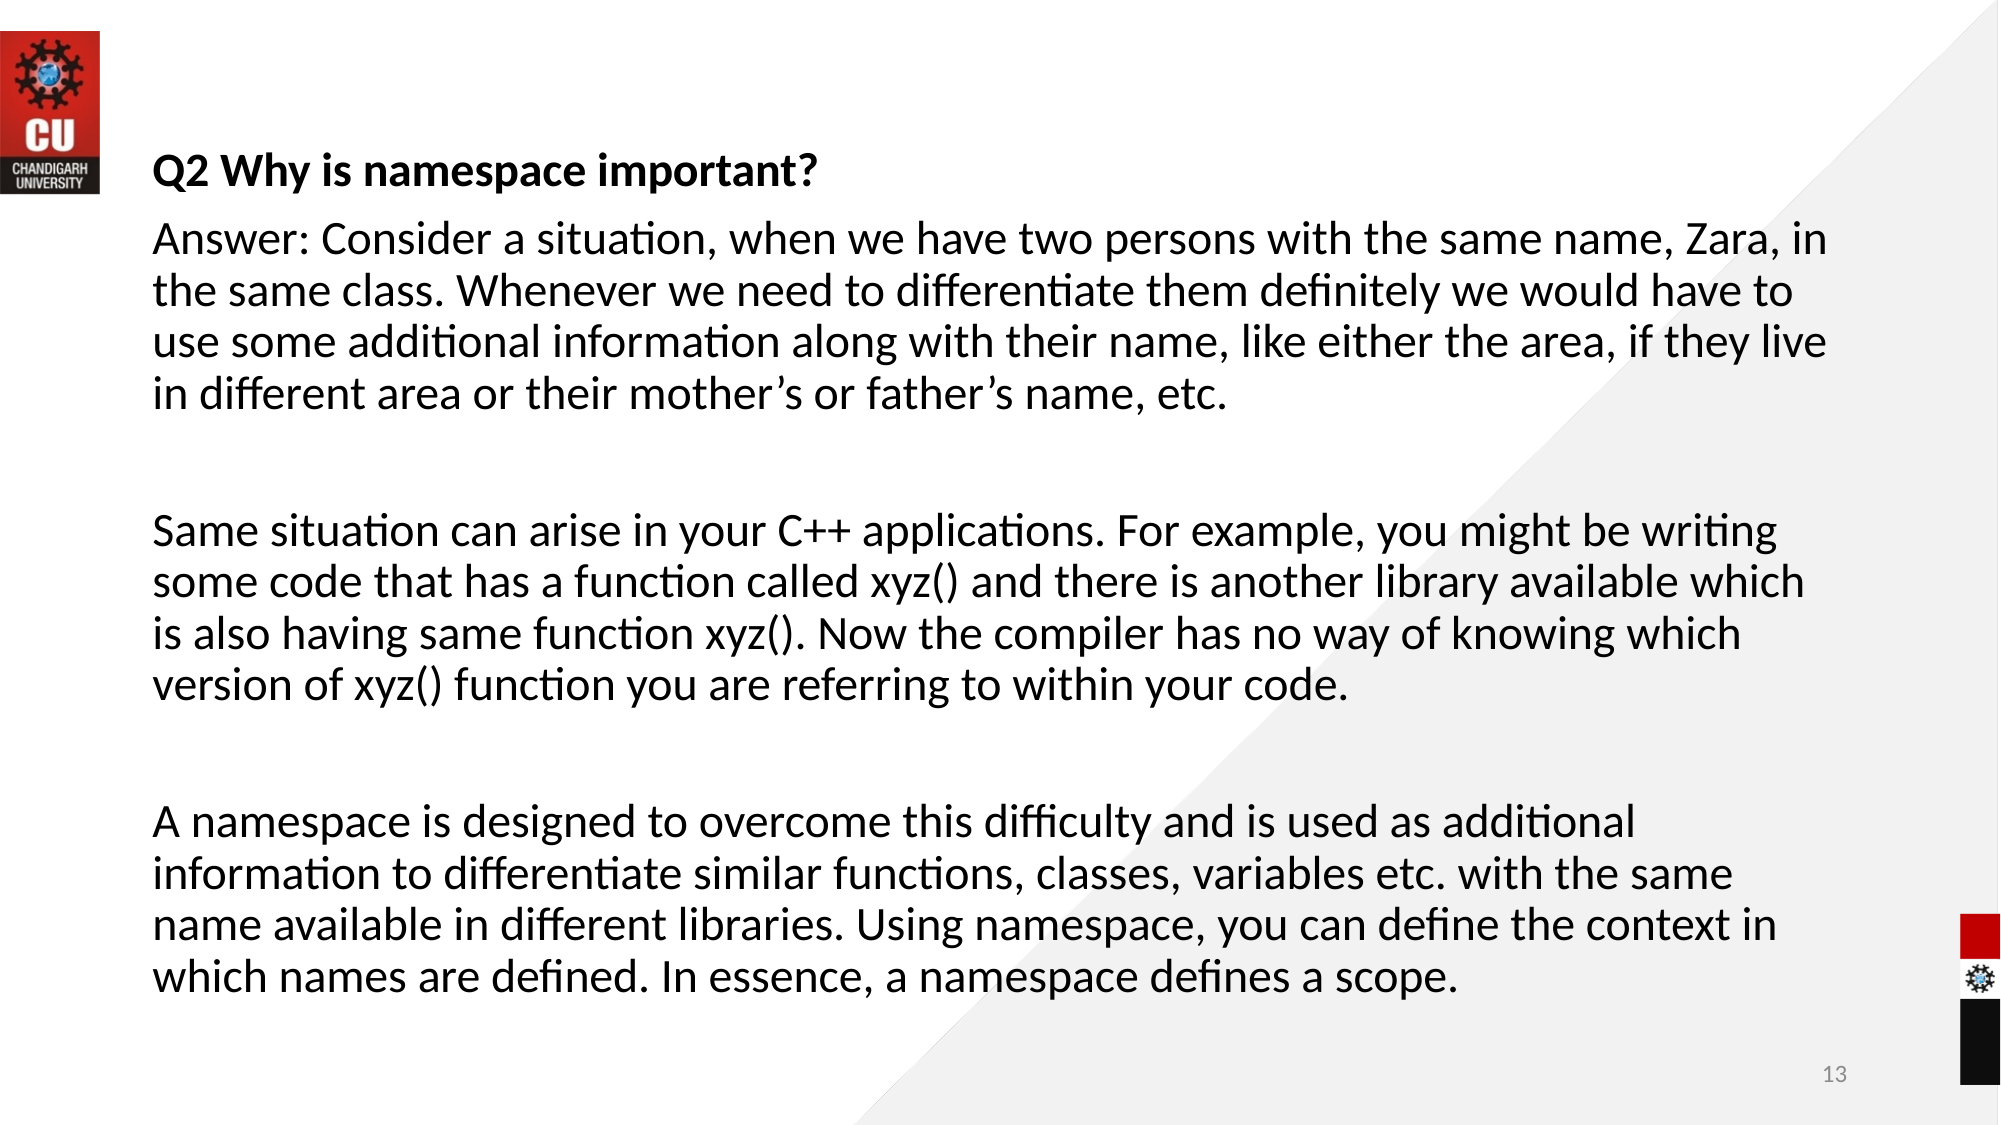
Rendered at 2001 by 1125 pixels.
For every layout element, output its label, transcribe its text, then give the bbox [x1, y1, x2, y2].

list Q2 Why is namespace important? Answer: Consider a situation, when we have two persons with the same name, Zara, in the same class. Whenever we need to differentiate them definitely we would have to use some additional information along with their name, like either the area, if they live in different area or their mother’s or father’s name, etc. Same situation can arise in your C++ applications. For example, you might be writing some code that has a function called xyz() and there is another library available which is also having same function xyz(). Now the compiler has no way of knowing which version of xyz() function you are referring to within your code. A namespace is designed to overcome this difficulty and is used as additional information to differentiate similar functions, classes, variables etc. with the same name available in different libraries. Using namespace, you can define the context in which names are defined. In essence, a namespace defines a scope. [137, 137, 1863, 1014]
picture [0, 0, 2001, 1125]
slide_number 13 [1412, 1042, 1863, 1103]
